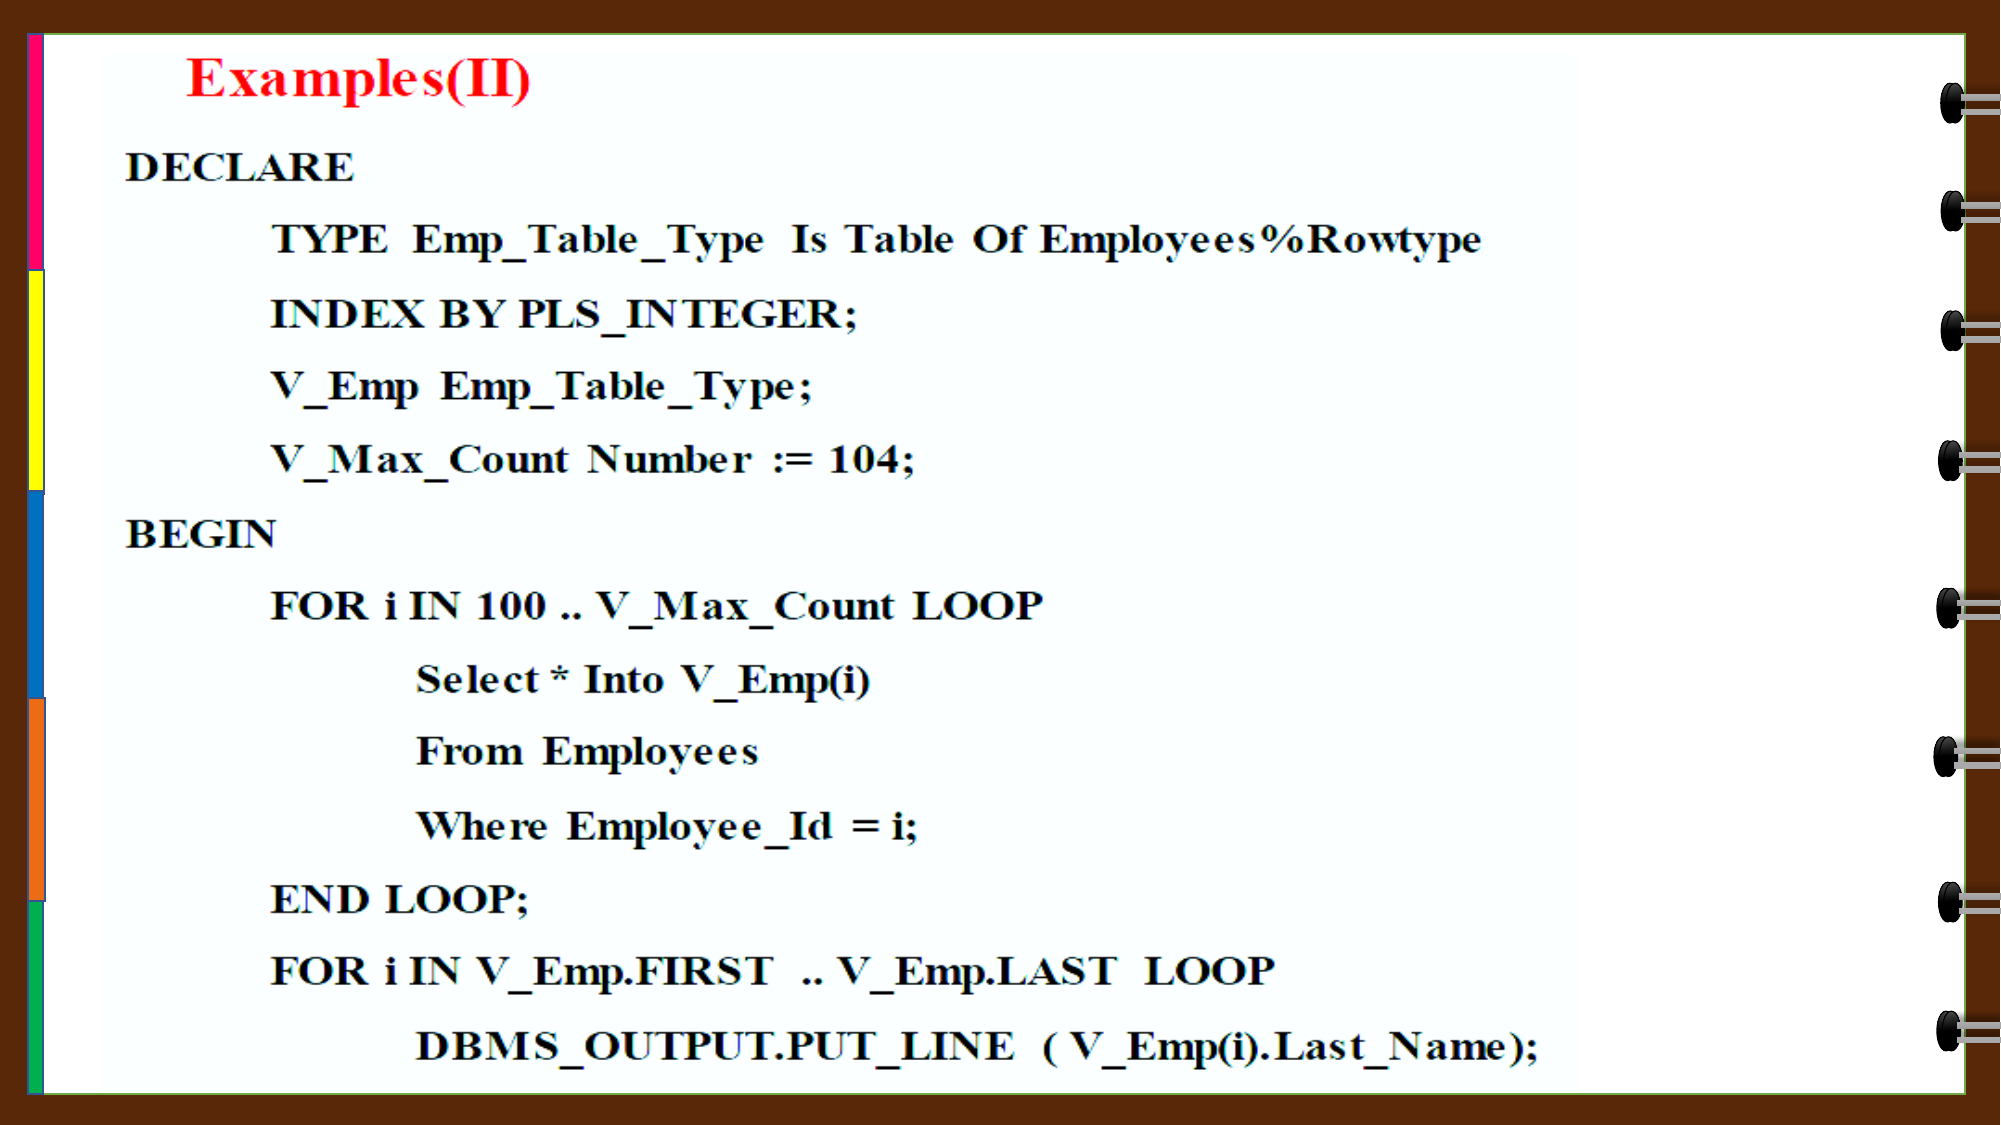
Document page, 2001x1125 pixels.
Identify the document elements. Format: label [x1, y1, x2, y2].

text_box [1940, 82, 1952, 124]
text_box [1936, 587, 1949, 629]
text_box [27, 697, 46, 902]
text_box [1947, 739, 1955, 768]
picture [102, 54, 1579, 1091]
text_box [1961, 336, 2000, 343]
text_box [1941, 1010, 1959, 1052]
text_box [1951, 885, 1960, 913]
text_box [1961, 322, 2000, 326]
text_box [1933, 736, 1945, 778]
text_box [0, 0, 2000, 1125]
text_box [1961, 217, 2000, 223]
text_box [1940, 310, 1953, 352]
text_box [1953, 86, 1962, 114]
text_box [1954, 762, 2000, 769]
text_box [1940, 190, 1953, 232]
text_box [1954, 313, 1962, 341]
text_box [1938, 440, 1950, 482]
text_box [27, 33, 44, 269]
text_box [1951, 443, 1960, 472]
text_box [1960, 109, 2000, 115]
text_box [1950, 591, 1958, 619]
text_box [1956, 614, 2000, 620]
text_box [27, 490, 44, 697]
text_box [1956, 1037, 2000, 1043]
text_box [27, 269, 45, 495]
text_box [27, 902, 44, 1095]
text_box [1958, 893, 2000, 897]
text_box [1945, 82, 1963, 124]
text_box [1954, 194, 1963, 222]
text_box [1943, 881, 1961, 923]
text_box [1958, 908, 2000, 914]
text_box [1937, 881, 1950, 923]
text_box [1936, 1010, 1948, 1052]
text_box [1941, 587, 1959, 629]
text_box [1943, 440, 1961, 482]
text_box [1960, 94, 2000, 98]
text_box [44, 33, 1966, 1095]
text_box [1958, 466, 2000, 473]
text_box [1945, 310, 1964, 352]
text_box [1956, 1022, 2000, 1026]
text_box [1950, 1014, 1958, 1042]
text_box [1961, 202, 2000, 206]
text_box [1945, 190, 1964, 232]
text_box [1938, 736, 1956, 778]
